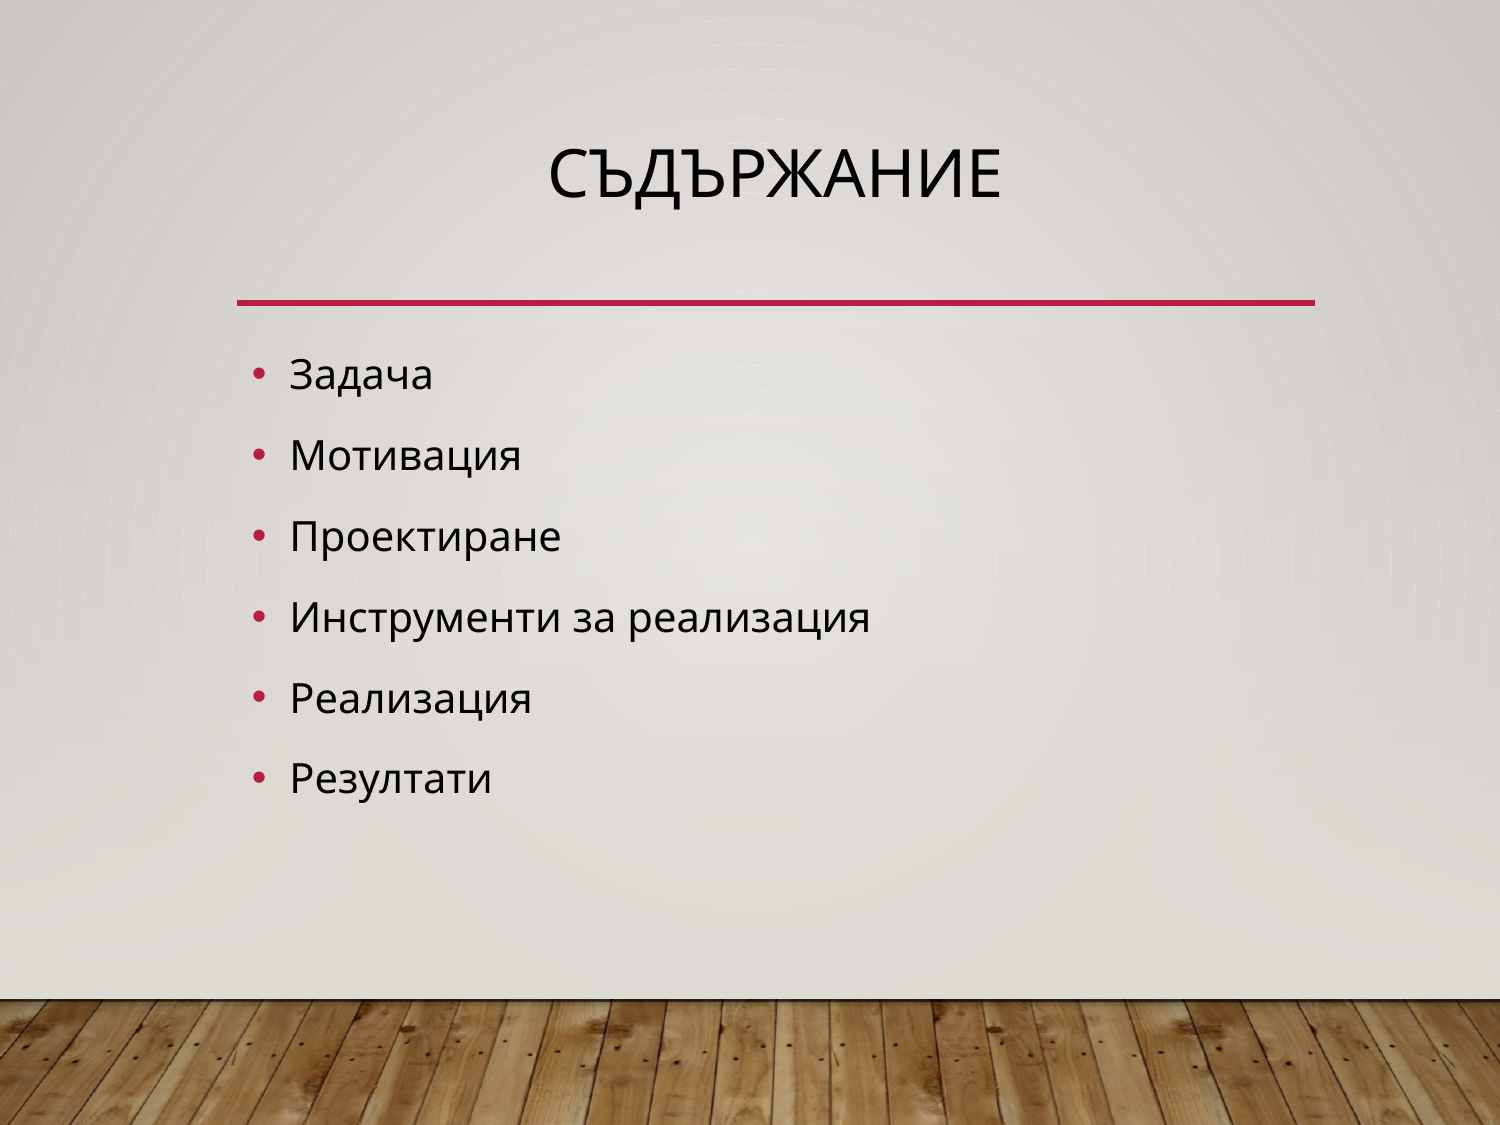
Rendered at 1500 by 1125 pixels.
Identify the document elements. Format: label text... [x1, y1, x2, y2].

title Съдържание [236, 131, 1315, 305]
picture [0, 999, 1500, 1125]
list Задача Мотивация Проектиране Инструменти за реализация Реализация Резултати [236, 330, 1315, 897]
